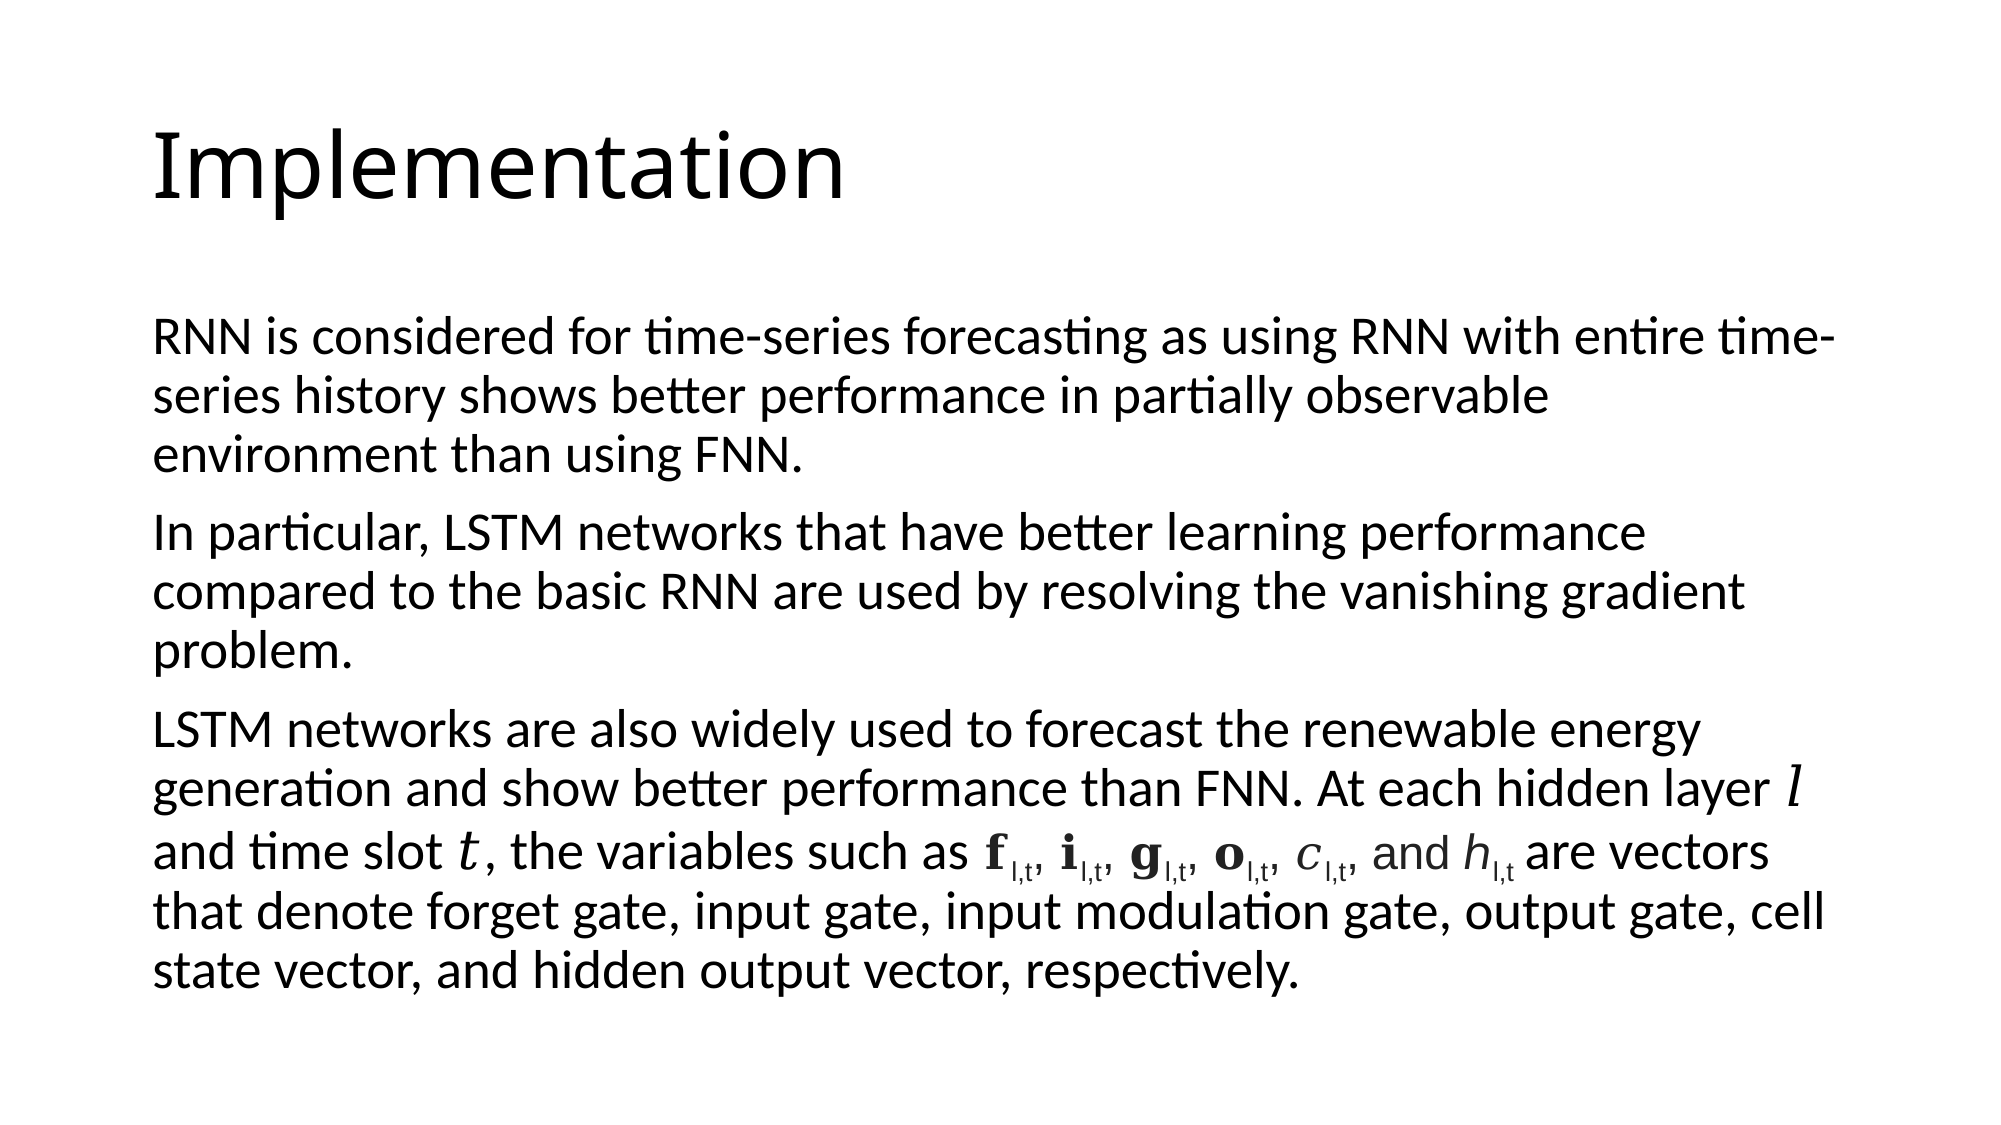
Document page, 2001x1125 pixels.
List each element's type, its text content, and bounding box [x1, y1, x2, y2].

list RNN is considered for time-series forecasting as using RNN with entire time-series history shows better performance in partially observable environment than using FNN. In particular, LSTM networks that have better learning performance compared to the basic RNN are used by resolving the vanishing gradient problem. LSTM networks are also widely used to forecast the renewable energy generation and show better performance than FNN. At each hidden layer 𝑙 and time slot 𝑡, the variables such as 𝐟l,t, 𝐢l,t, 𝐠l,t, 𝐨l,t, 𝑐l,t, and ℎl,t are vectors that denote forget gate, input gate, input modulation gate, output gate, cell state vector, and hidden output vector, respectively. [137, 299, 1863, 1014]
title Implementation [137, 59, 1863, 278]
